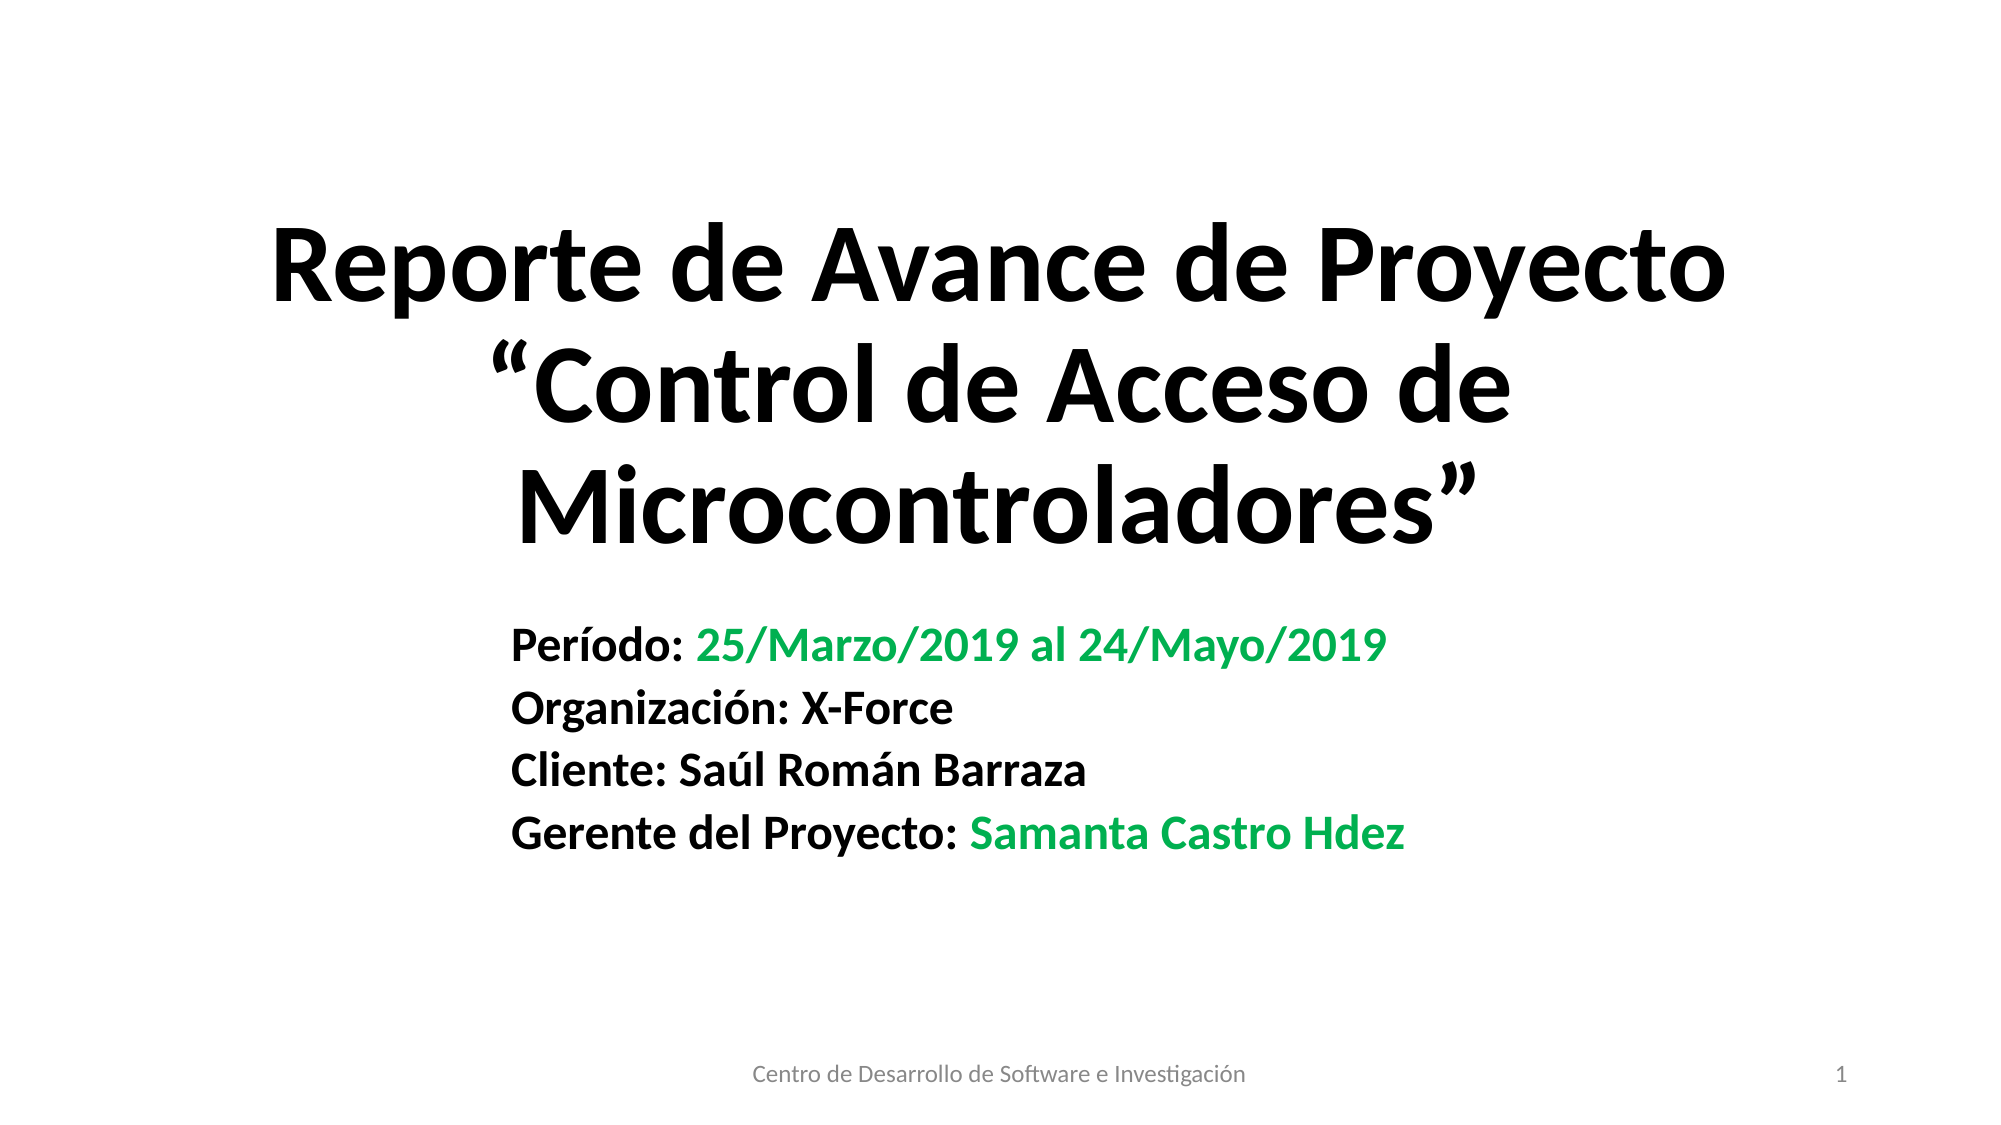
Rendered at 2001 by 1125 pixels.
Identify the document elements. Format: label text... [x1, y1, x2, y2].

title Reporte de Avance de Proyecto “Control de Acceso de Microcontroladores” [249, 184, 1750, 576]
subtitle Período: 25/Marzo/2019 al 24/Mayo/2019 Organización: X-Force Cliente: Saúl Román Barraza Gerente del Proyecto: Samanta Castro Hdez [496, 621, 1547, 868]
slide_number 1 [1412, 1042, 1863, 1103]
footer Centro de Desarrollo de Software e Investigación [662, 1042, 1338, 1103]
